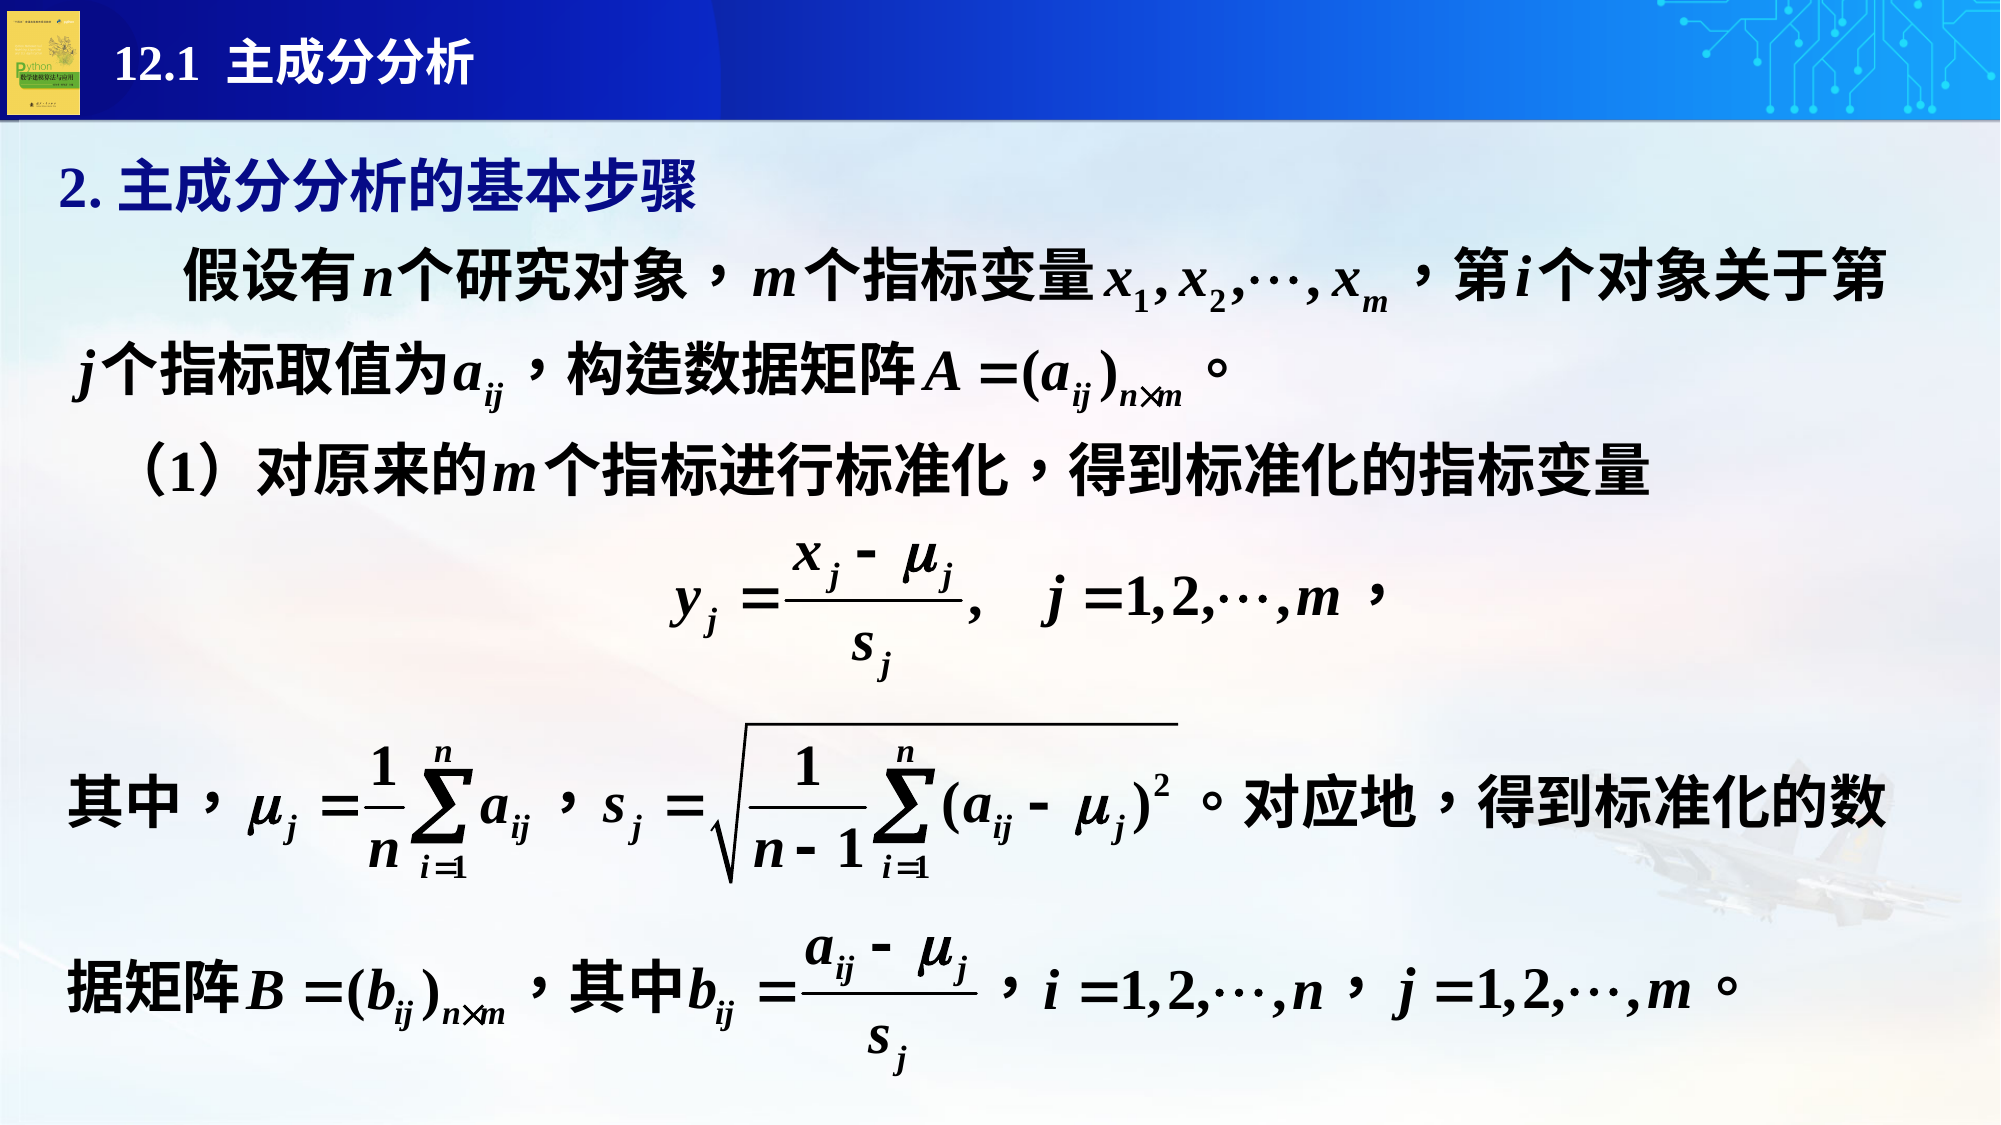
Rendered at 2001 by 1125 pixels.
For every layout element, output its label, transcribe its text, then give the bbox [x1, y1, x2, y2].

list 2.主成分分析的基本步骤 [44, 149, 1020, 253]
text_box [65, 227, 1889, 1125]
picture [0, 0, 2001, 1125]
